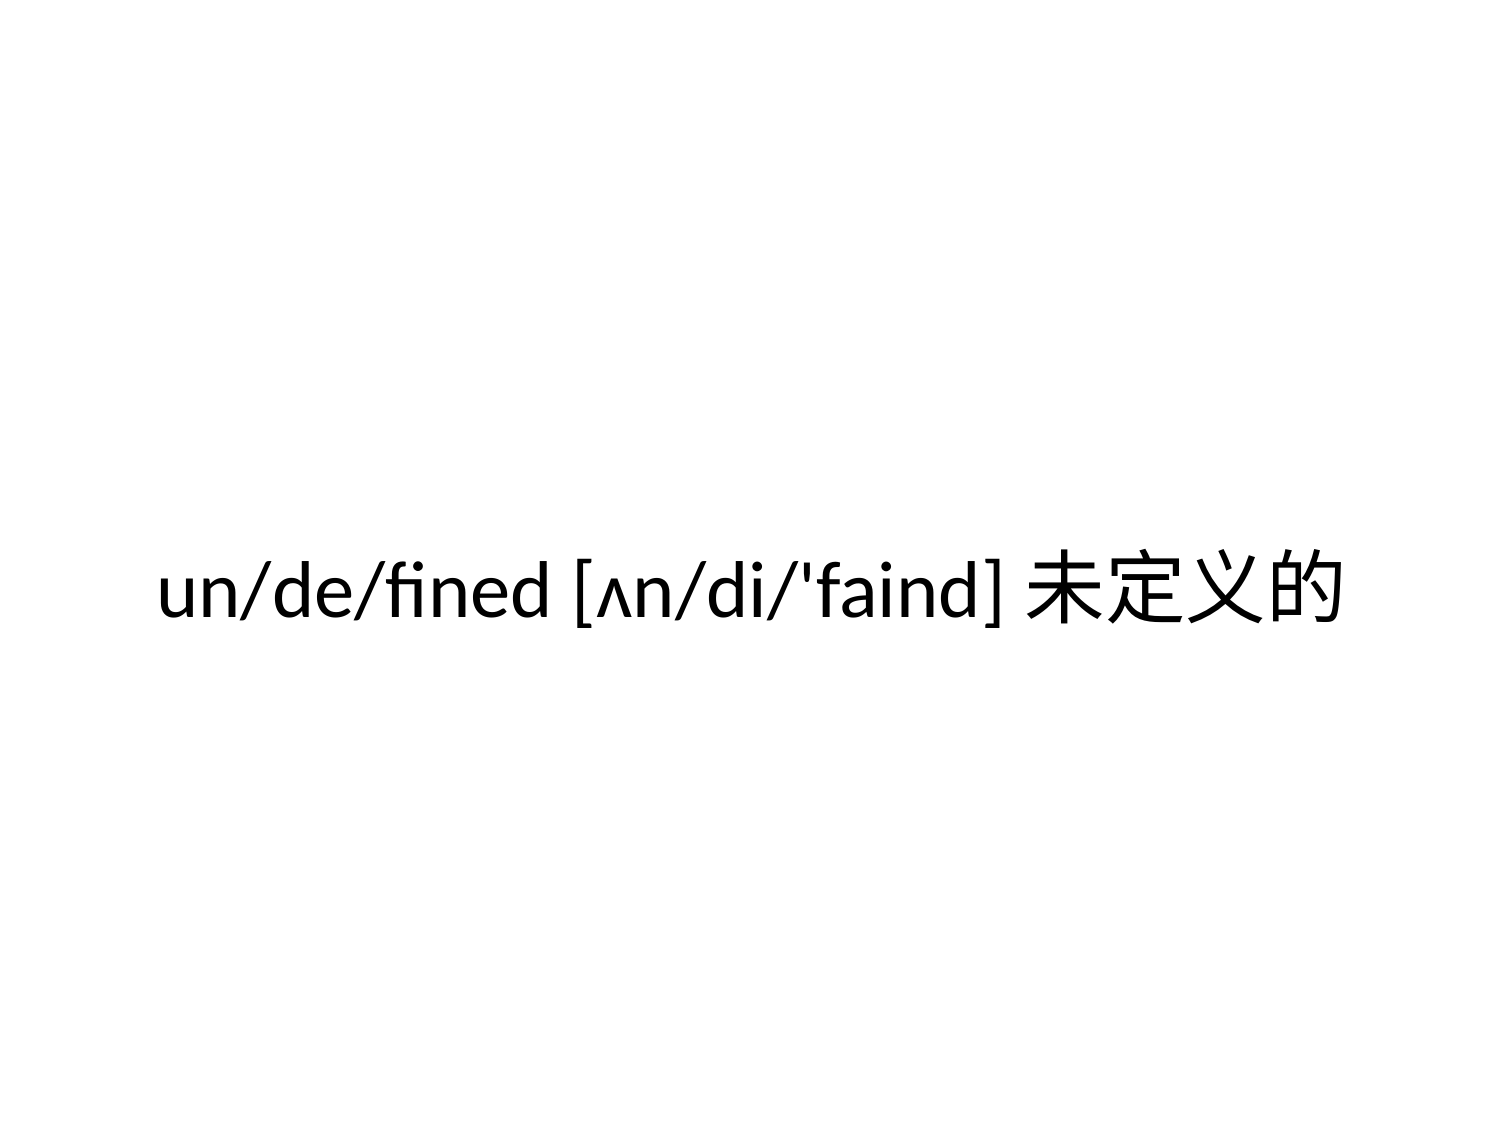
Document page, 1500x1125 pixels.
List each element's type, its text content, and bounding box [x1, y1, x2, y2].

title un/de/fined [ʌn/di/'faind]未定义的 [76, 491, 1427, 680]
